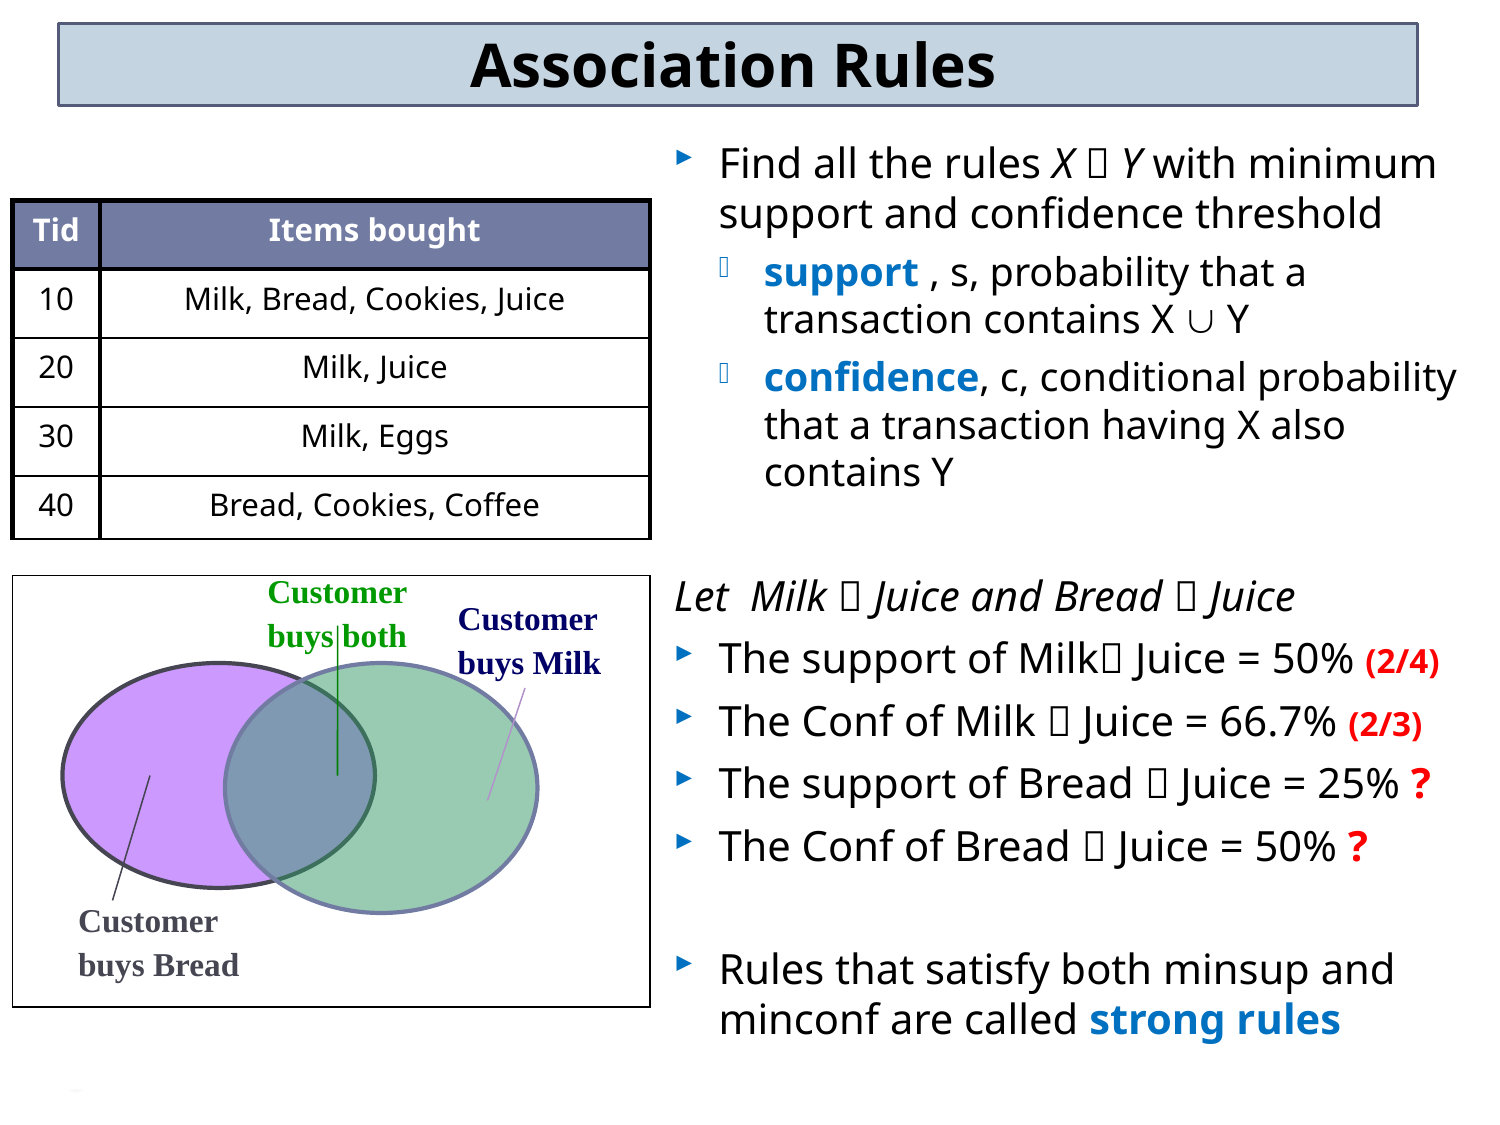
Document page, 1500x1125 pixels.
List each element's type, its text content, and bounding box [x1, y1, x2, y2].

table_cell 30 [15, 408, 98, 475]
table_cell Milk, Eggs [102, 408, 648, 475]
table_cell 10 [15, 271, 98, 337]
table_cell Milk, Bread, Cookies, Juice [102, 271, 648, 337]
table_header Items bought [102, 203, 648, 267]
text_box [12, 558, 651, 1008]
table_cell Milk, Juice [102, 339, 648, 406]
title Association Rules [58, 24, 1409, 108]
list Find all the rules X  Y with minimum support and confidence threshold support , s, probability that a transaction contains X  Y confidence, c, conditional probability that a transaction having X also contains Y Let Milk  Juice and Bread  Juice The support of Milk Juice = 50% (2/4) The Conf of Milk  Juice = 66.7% (2/3) The support of Bread  Juice = 25% ? The Conf of Bread  Juice = 50% ? Rules that satisfy both minsup and minconf are called strong rules [658, 66, 1492, 1125]
table_cell Bread, Cookies, Coffee [102, 477, 648, 538]
table_header Tid [15, 203, 98, 267]
table_cell 20 [15, 339, 98, 406]
table_cell 40 [15, 477, 98, 538]
